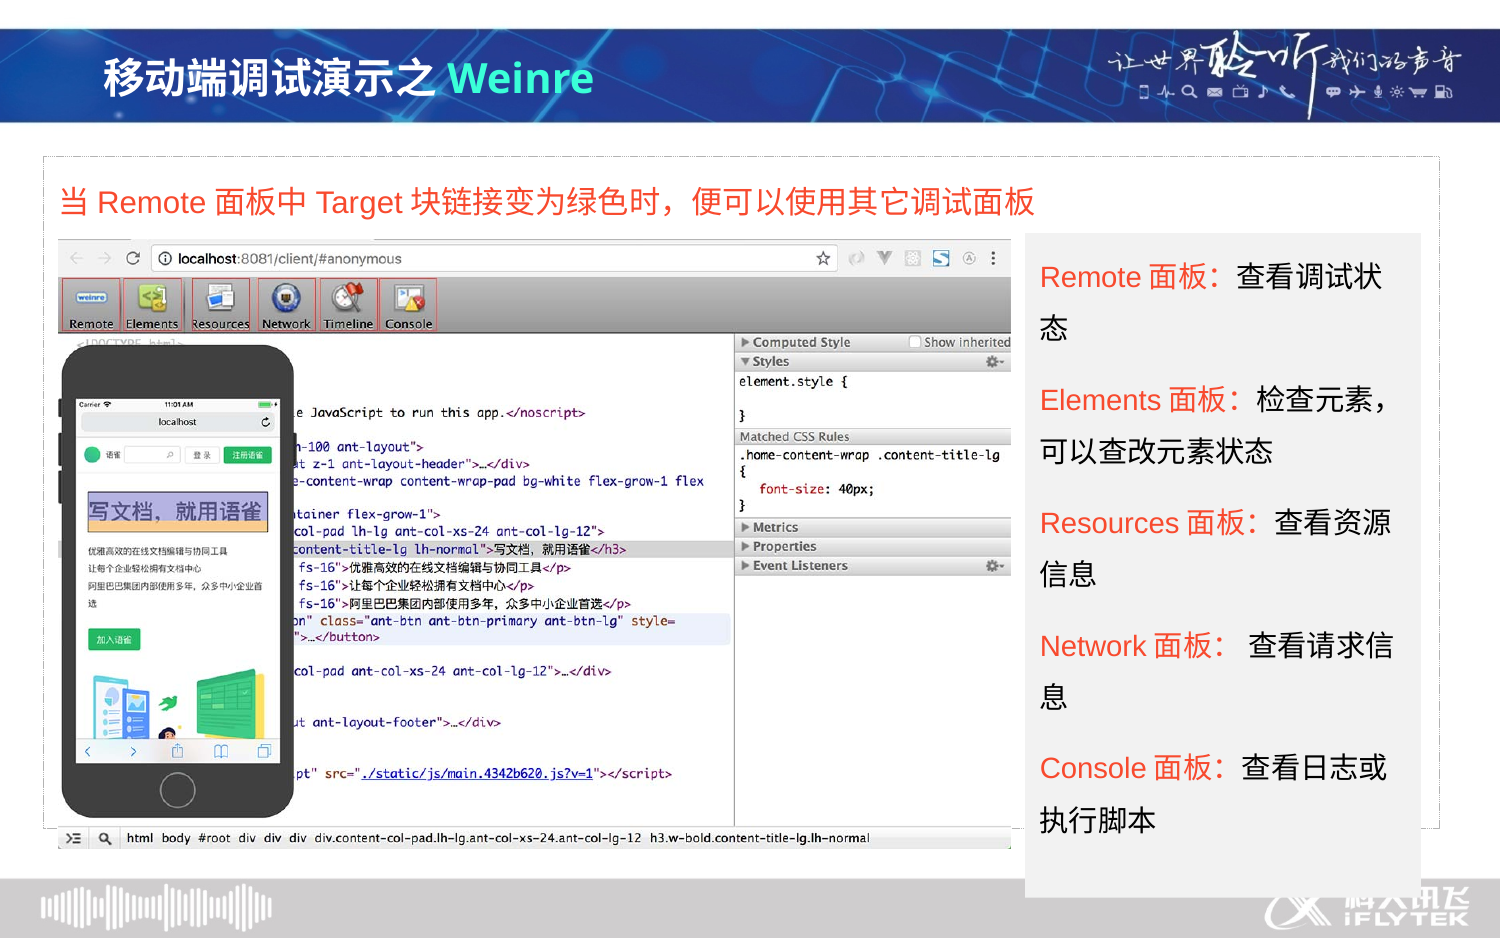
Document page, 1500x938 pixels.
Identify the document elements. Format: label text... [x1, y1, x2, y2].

picture [0, 0, 1500, 938]
text_box 移动端调试演示之Weinre [88, 19, 1439, 135]
text_box Remote面板：查看调试状态 Elements面板：检查元素，可以查改元素状态 Resources面板：查看资源信息 Network面板： 查看请求信息 Console面板：查看日志或执行脚本 [1025, 233, 1421, 898]
text_box 当Remote面板中Target块链接变为绿色时，便可以使用其它调试面板 [43, 156, 1440, 828]
